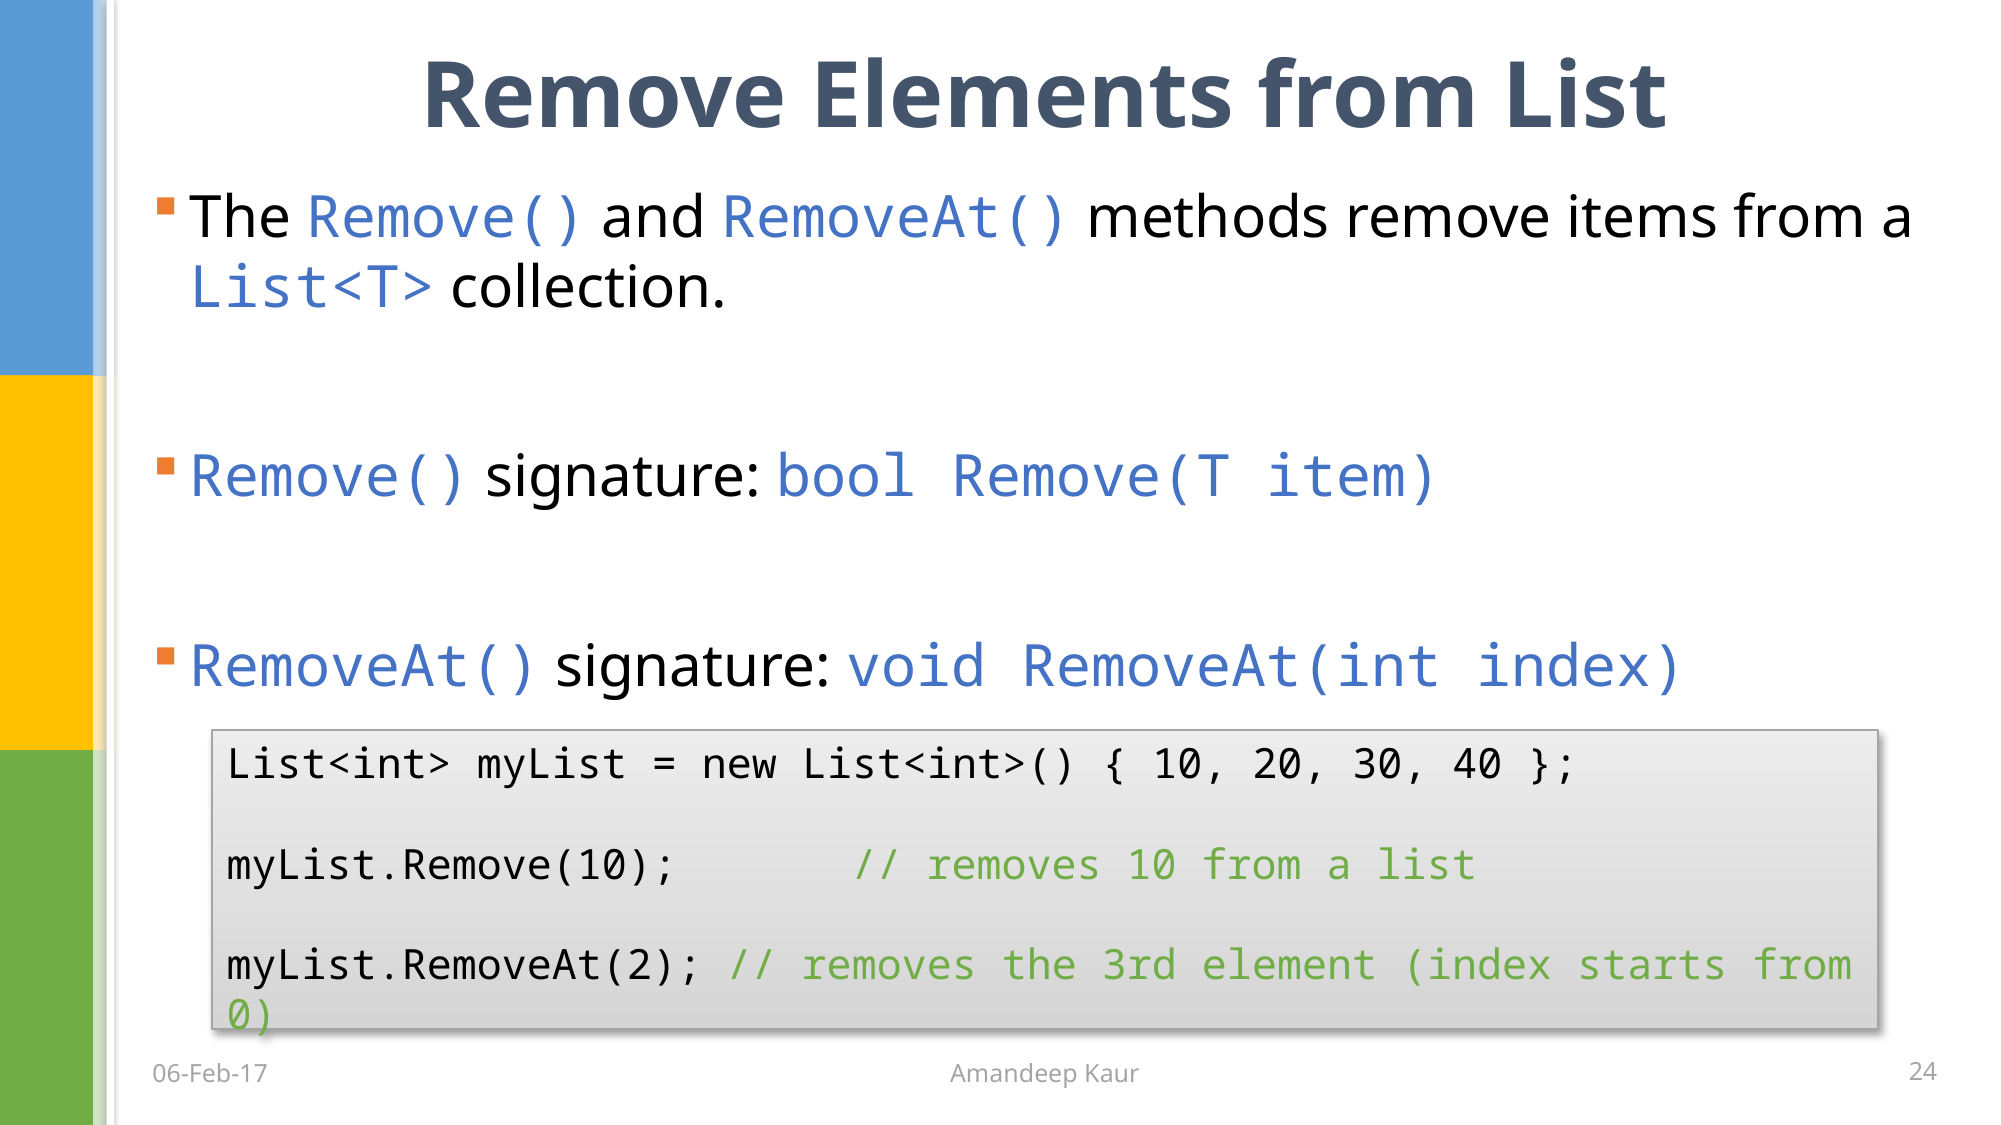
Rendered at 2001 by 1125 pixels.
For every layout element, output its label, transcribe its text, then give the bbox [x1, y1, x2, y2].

slide_number 06-Feb-17 [137, 1042, 675, 1103]
footer Amandeep Kaur [807, 1042, 1283, 1103]
title Remove Elements from List [137, 25, 1953, 157]
slide_number 24 [1414, 1042, 1953, 1103]
text_box List<int> myList = new List<int>() { 10, 20, 30, 40 }; myList.Remove(10); // removes 10 from a list myList.RemoveAt(2); // removes the 3rd element (index starts from 0) [211, 729, 1879, 1030]
list The Remove() and RemoveAt() methods remove items from a List<T> collection. Remove() signature: bool Remove(T item) RemoveAt() signature: void RemoveAt(int index) [137, 171, 1953, 1029]
